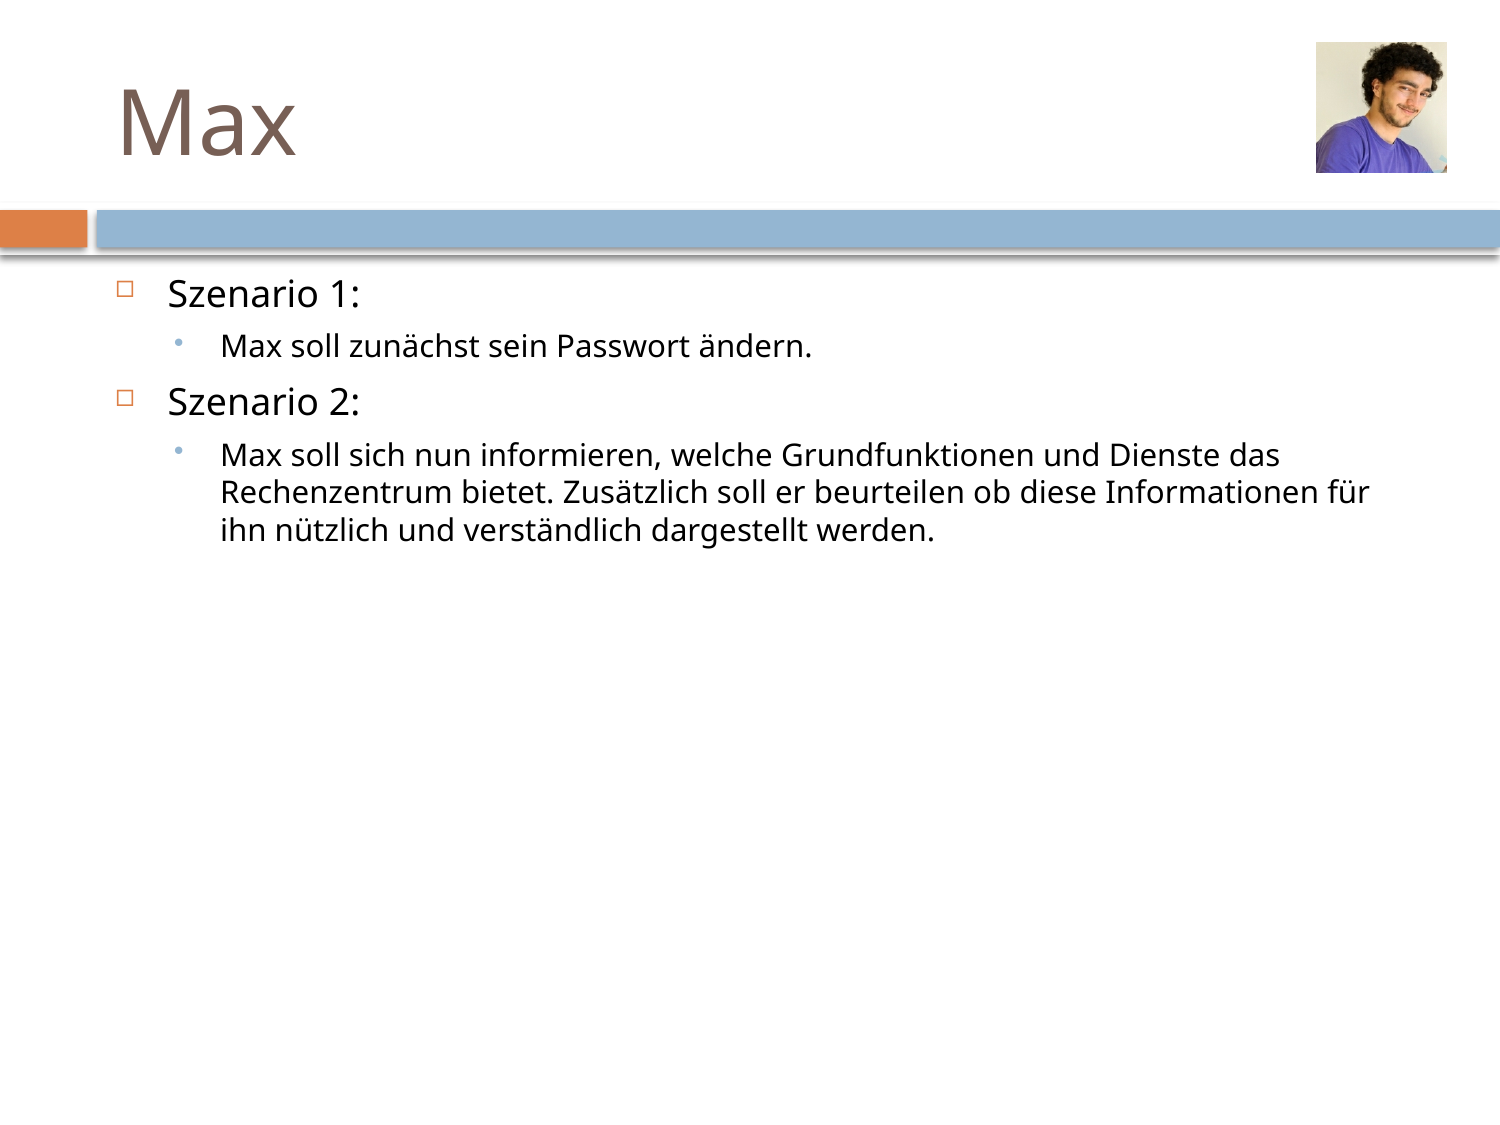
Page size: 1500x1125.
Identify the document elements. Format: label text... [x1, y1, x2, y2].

picture [1316, 42, 1448, 173]
list Szenario 1: Max soll zunächst sein Passwort ändern. Szenario 2: Max soll sich nun informieren, welche Grundfunktionen und Dienste das Rechenzentrum bietet. Zusätzlich soll er beurteilen ob diese Informationen für ihn nützlich und verständlich dargestellt werden. [100, 262, 1438, 1000]
title Max [100, 37, 1438, 200]
